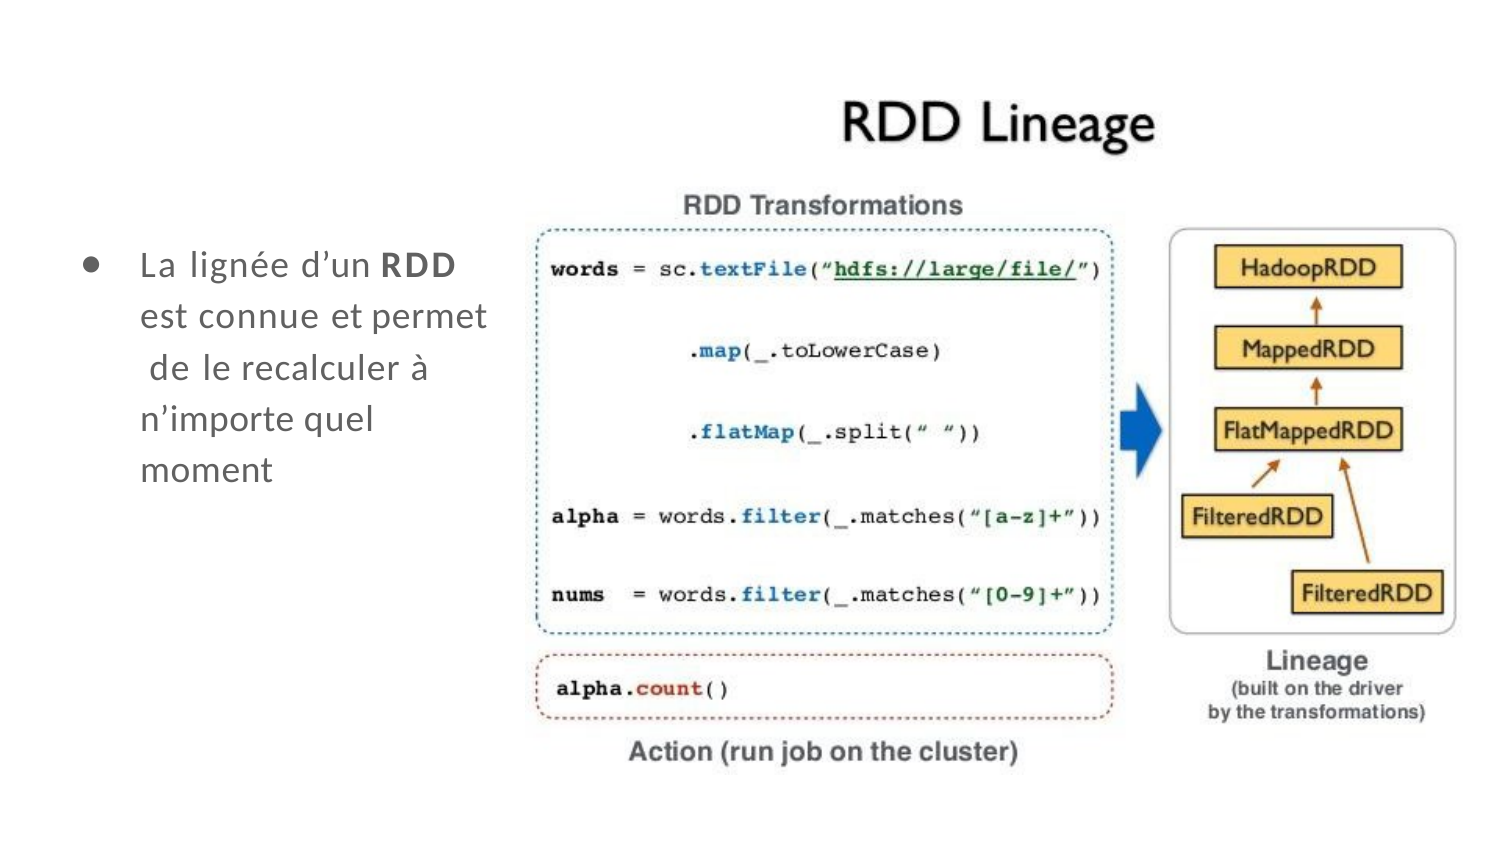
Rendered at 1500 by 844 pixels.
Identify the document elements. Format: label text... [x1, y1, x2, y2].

text_box La lignée d’un RDD est connue et permet de le recalculer à n’importe quel moment [77, 231, 494, 491]
text_box [525, 99, 1463, 775]
